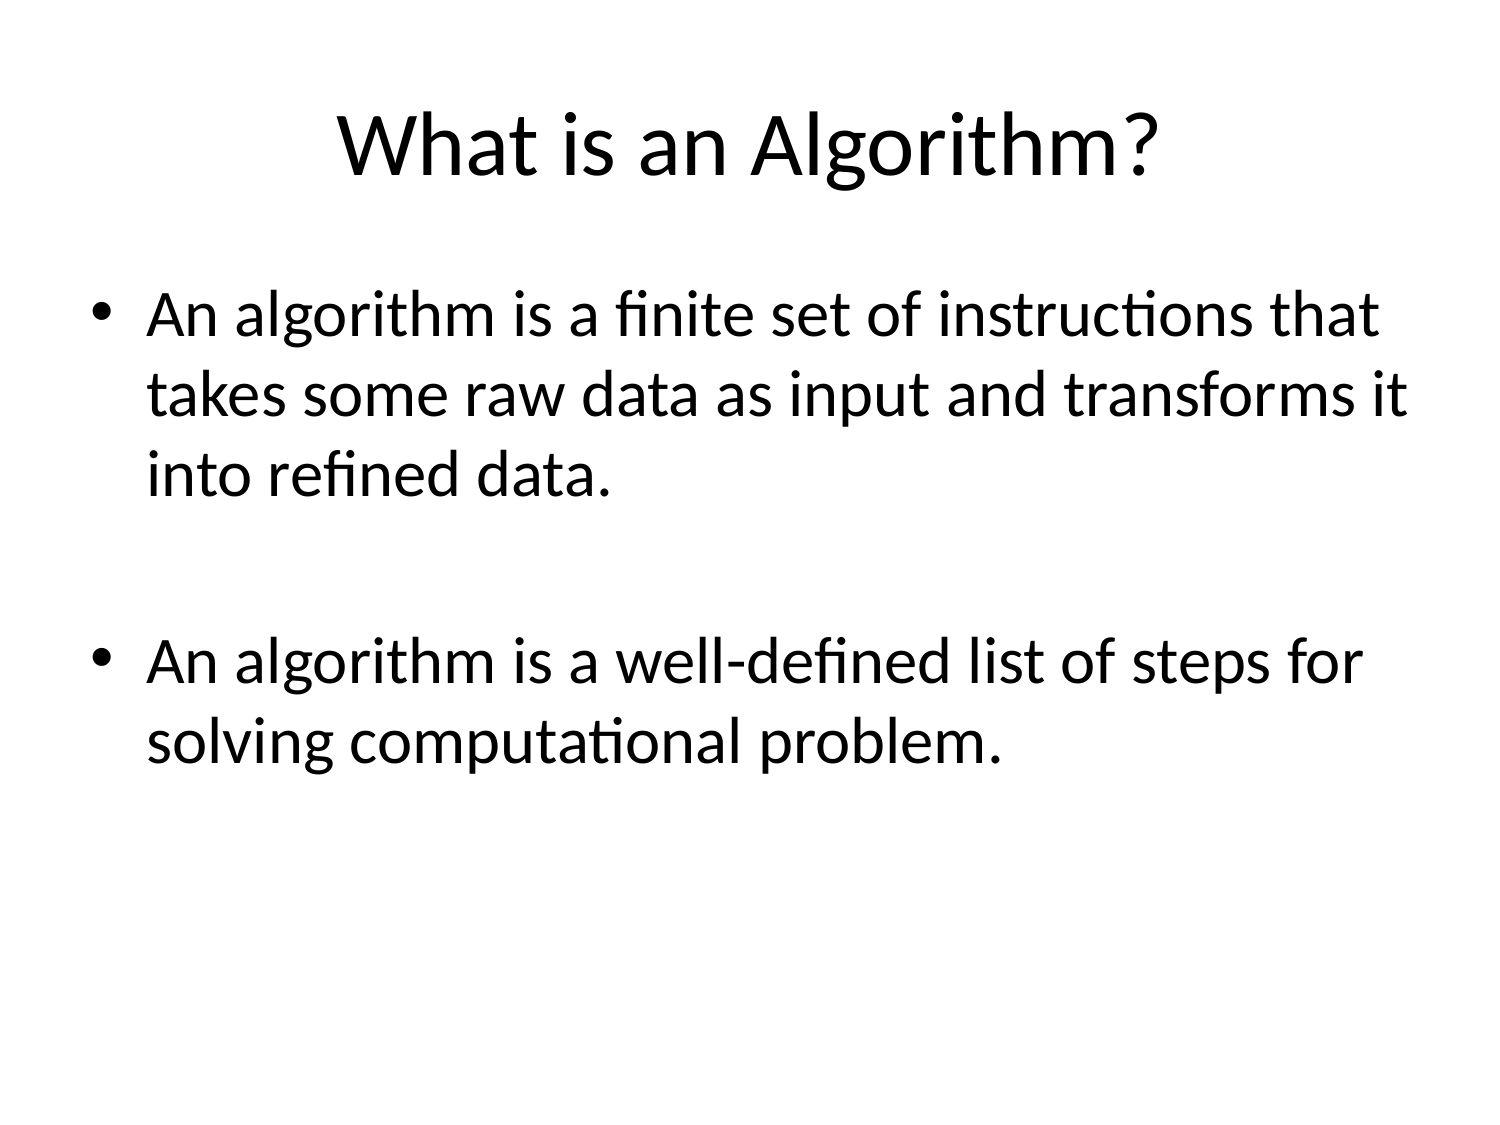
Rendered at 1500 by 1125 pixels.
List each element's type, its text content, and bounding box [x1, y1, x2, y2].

list An algorithm is a finite set of instructions that takes some raw data as input and transforms it into refined data. An algorithm is a well-defined list of steps for solving computational problem. [75, 262, 1425, 1005]
title What is an Algorithm? [75, 45, 1425, 233]
